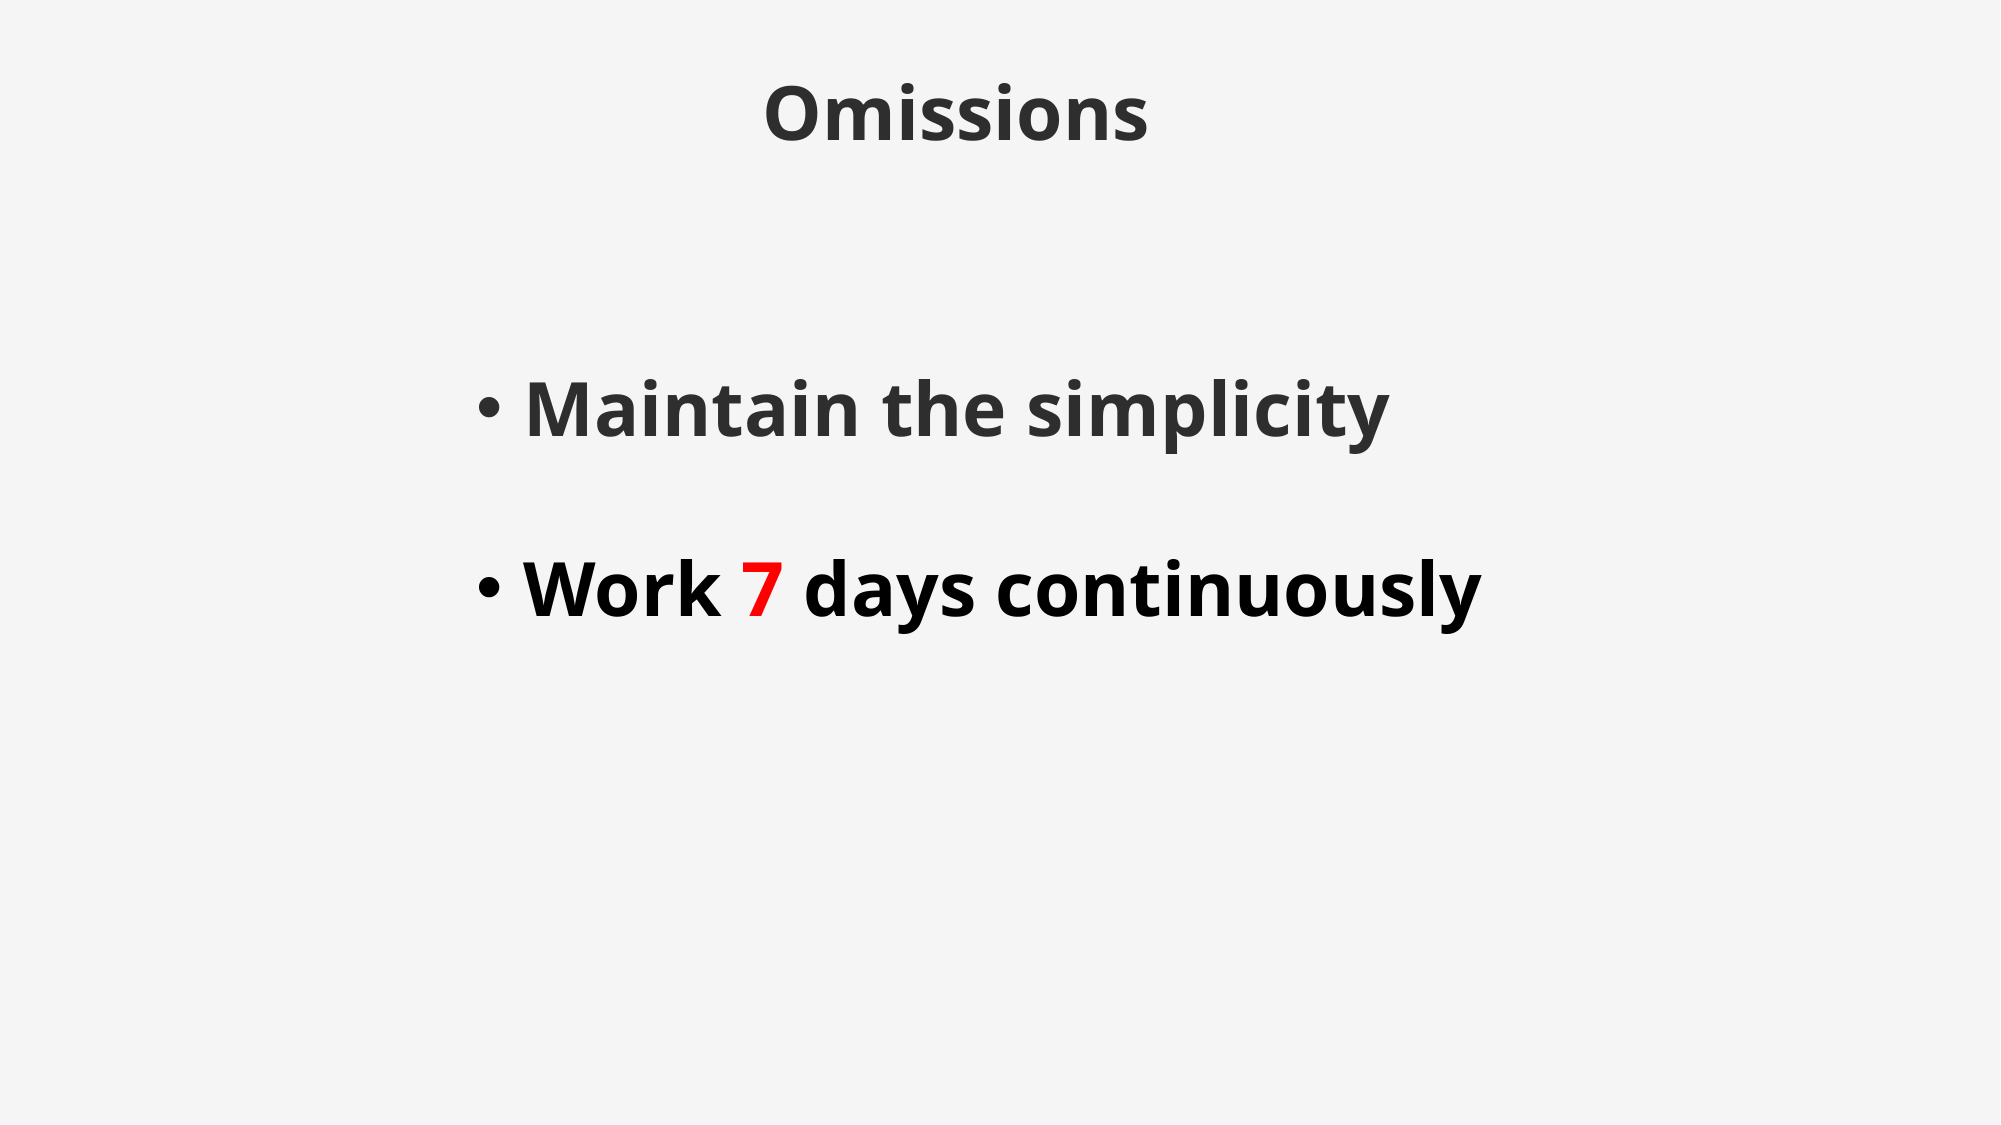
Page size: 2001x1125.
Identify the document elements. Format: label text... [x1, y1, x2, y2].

text_box Maintain the simplicity Work 7 days continuously [462, 263, 1600, 709]
text_box Omissions [762, 65, 2000, 156]
